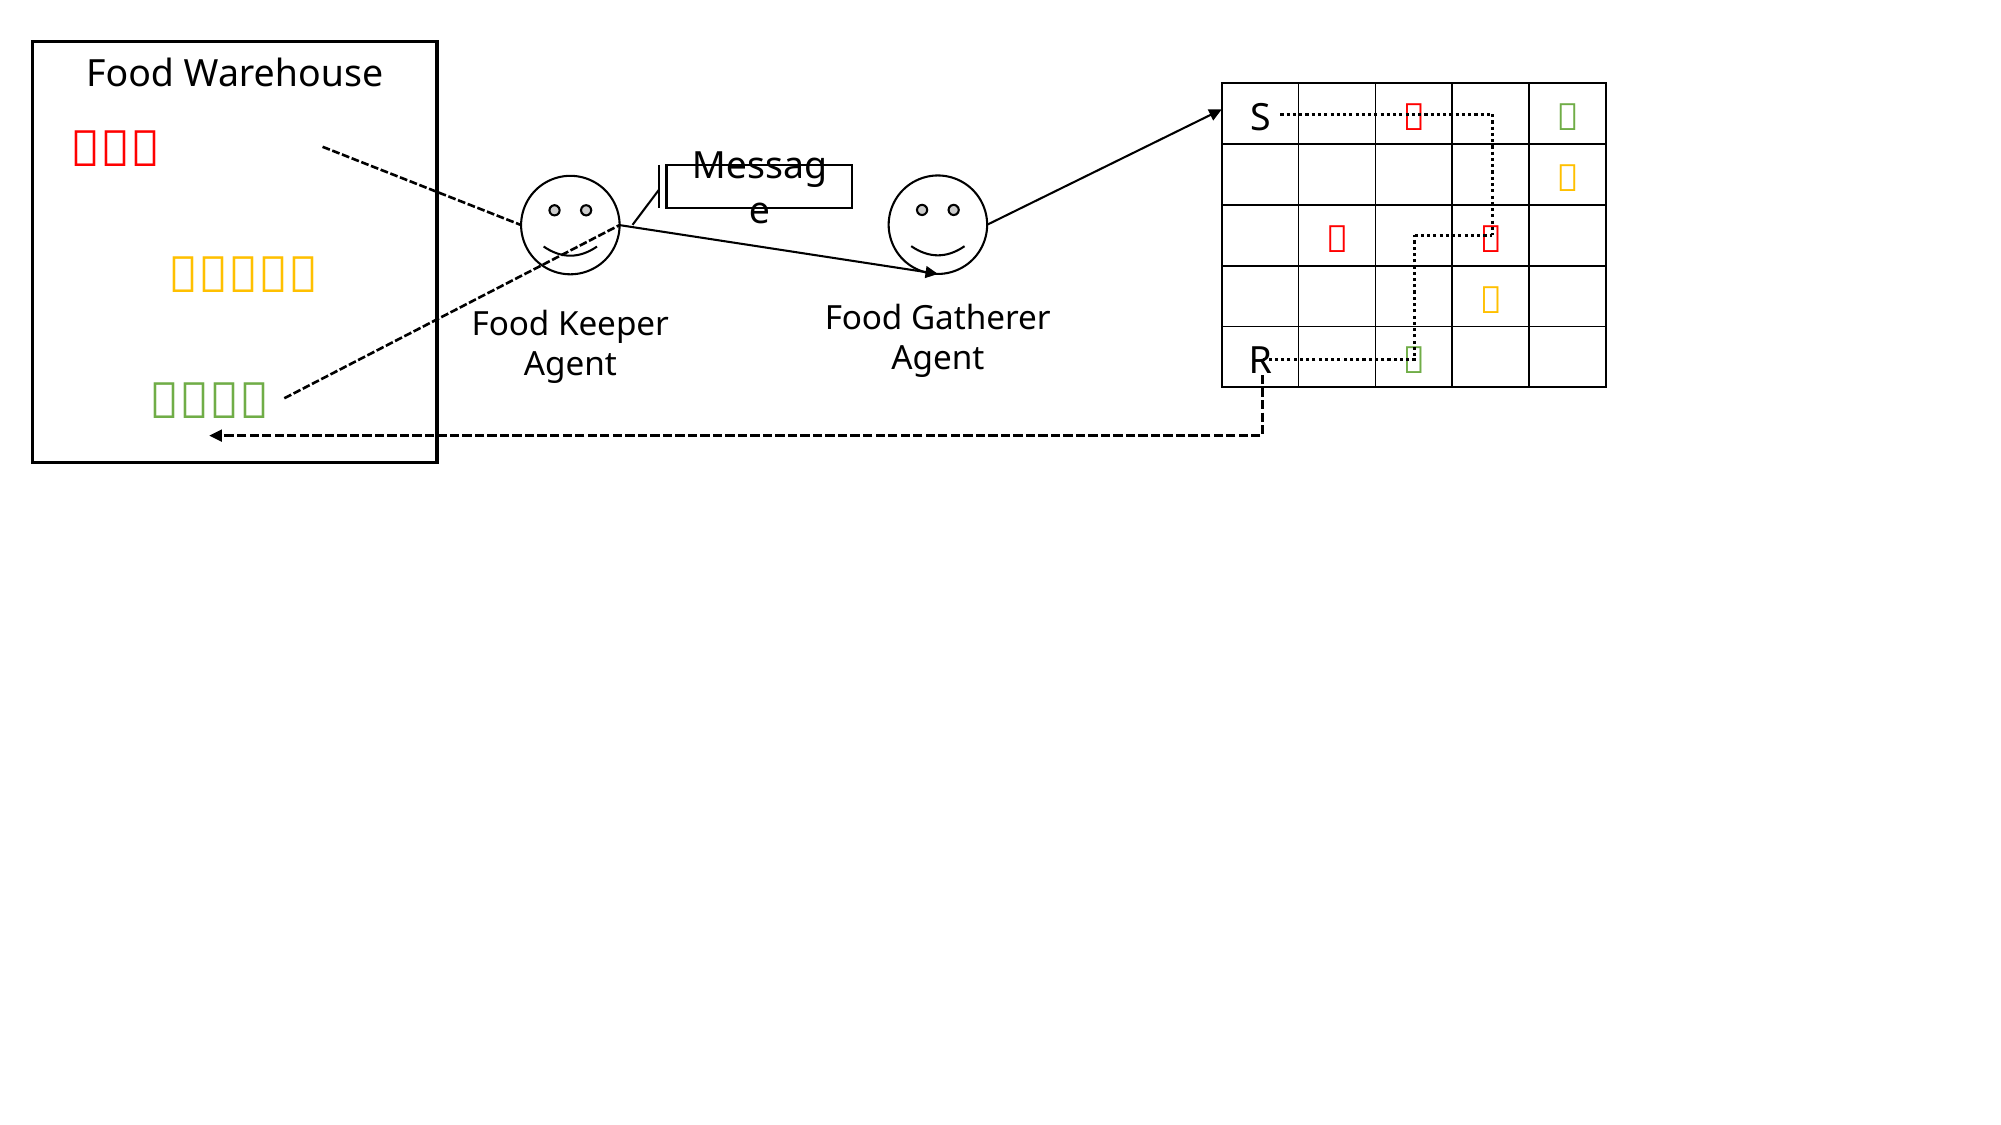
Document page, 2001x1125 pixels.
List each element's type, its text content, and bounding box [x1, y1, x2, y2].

table_cell [1493, 145, 1528, 204]
table_cell [1453, 327, 1528, 386]
text_box Message [665, 164, 853, 209]
table_cell [1223, 206, 1298, 265]
table_cell [1299, 327, 1375, 359]
table_cell 🍎 [1299, 206, 1375, 265]
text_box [818, 175, 1058, 374]
table_cell [1223, 267, 1298, 326]
table_cell [1223, 145, 1298, 204]
table_cell [1453, 145, 1492, 204]
table_cell [1530, 327, 1605, 386]
table_cell 🥝 [1376, 327, 1451, 386]
text_box Food Warehouse [31, 41, 438, 463]
table_cell 🍌 [1530, 145, 1605, 204]
table_header 🥝 [1530, 84, 1605, 143]
table_header 🍎 [1376, 84, 1451, 114]
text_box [363, 259, 536, 374]
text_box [209, 374, 1263, 437]
table_cell [1376, 267, 1414, 326]
table_header [1299, 115, 1375, 143]
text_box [463, 175, 678, 374]
table_cell 🍌 [1453, 267, 1528, 326]
table_header [1453, 84, 1528, 143]
table_cell [1415, 267, 1451, 326]
table_cell [1530, 206, 1605, 265]
table_cell [1530, 267, 1605, 326]
table_header [1299, 84, 1375, 114]
table_header S [1223, 84, 1298, 143]
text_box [322, 147, 536, 191]
table_cell [1299, 145, 1375, 204]
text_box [987, 109, 1222, 225]
table_header 🍎 [1376, 115, 1451, 143]
table_cell [1299, 267, 1375, 326]
table_cell 🍎 [1453, 206, 1528, 265]
table_cell [1376, 206, 1451, 265]
table_cell [1299, 360, 1375, 386]
table_cell [1376, 145, 1451, 204]
table_cell R [1223, 327, 1298, 386]
